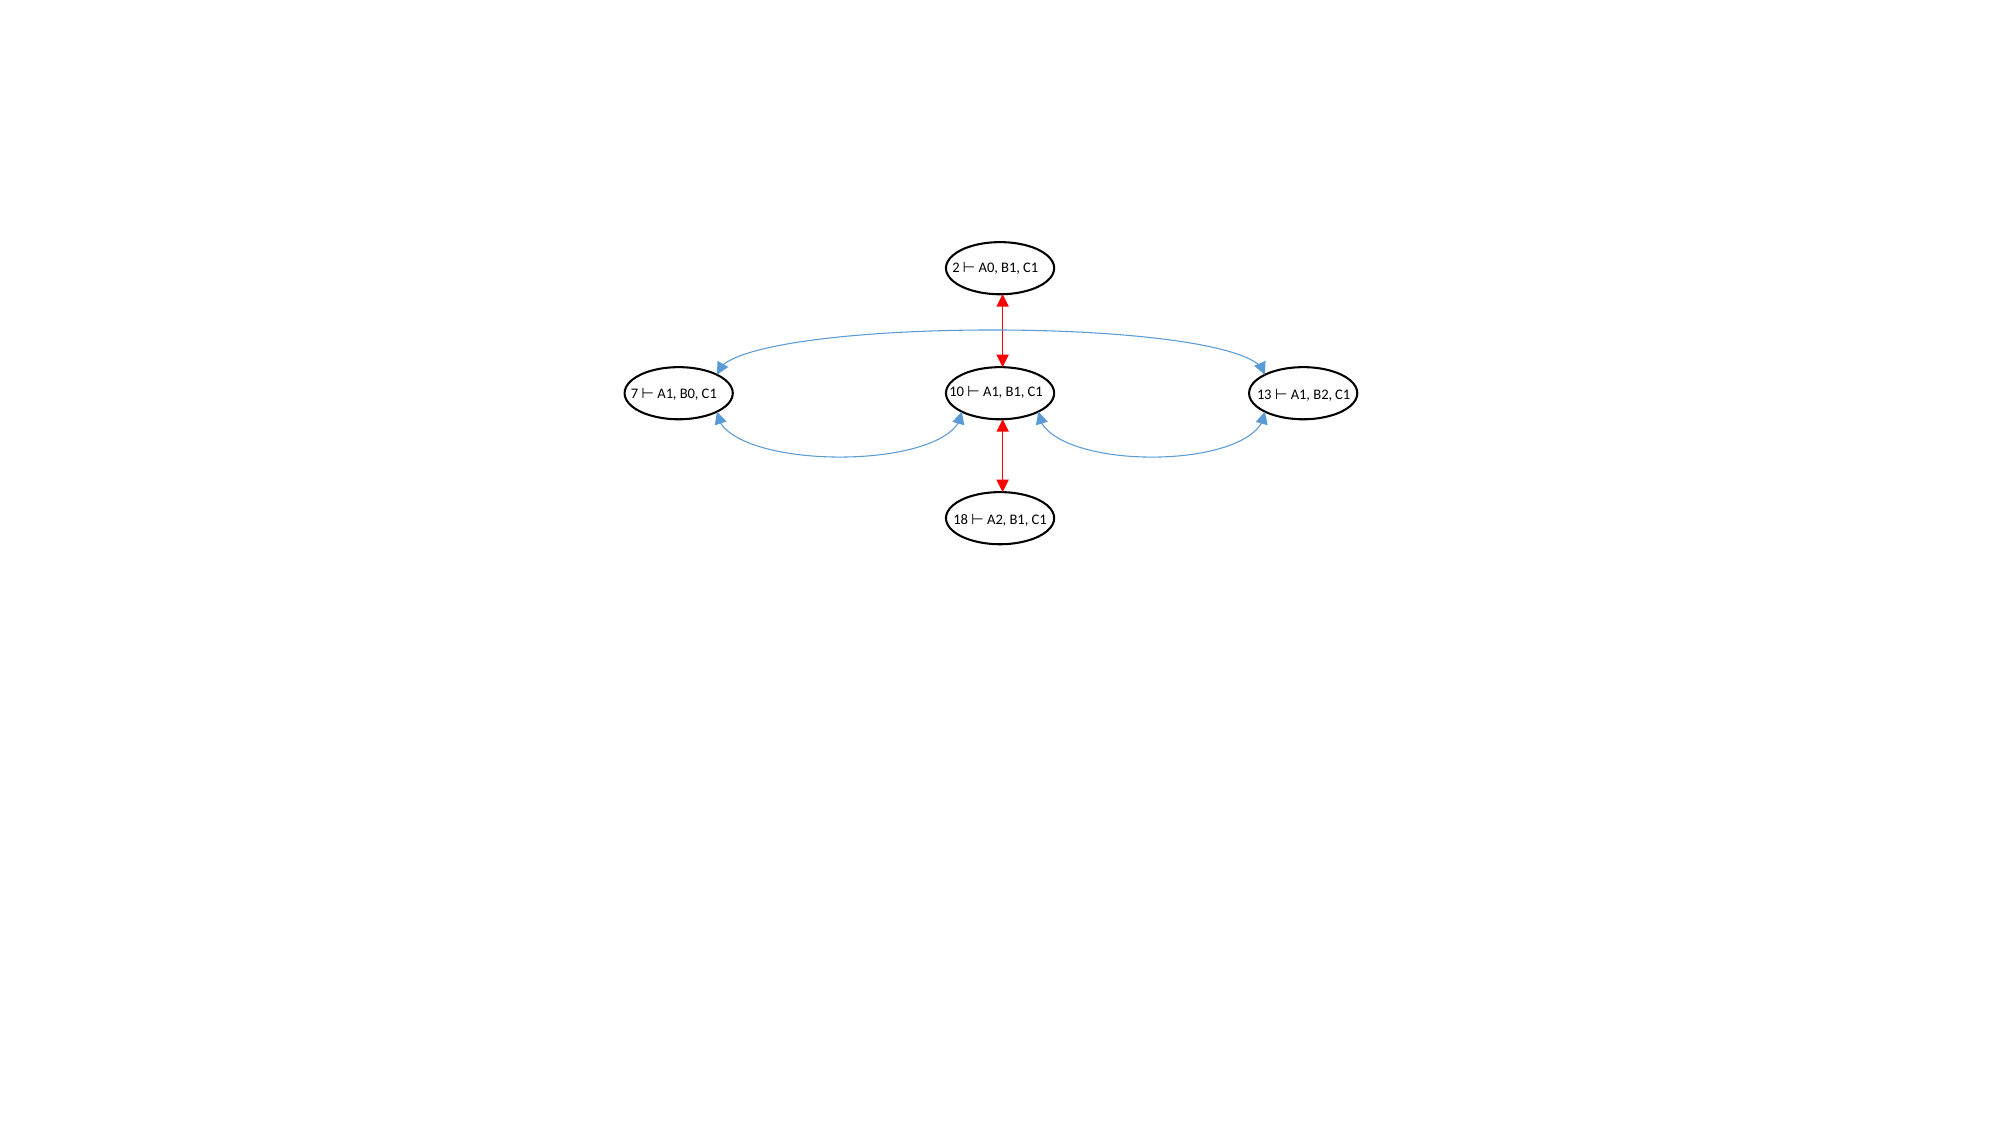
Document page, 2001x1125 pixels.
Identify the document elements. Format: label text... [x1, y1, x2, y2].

text_box [993, 491, 1045, 502]
text_box 2 ⊢ A0, B1, C1 [993, 250, 1078, 283]
text_box [993, 408, 1047, 421]
text_box [953, 283, 990, 295]
text_box [635, 366, 722, 376]
text_box [993, 366, 1041, 375]
text_box [959, 366, 990, 375]
text_box 10 ⊢ A1, B1, C1 [993, 375, 1075, 408]
text_box 7 ⊢ A1, B0, C1 [616, 376, 756, 409]
text_box 18 ⊢ A2, B1, C1 [993, 502, 1079, 535]
text_box 18 ⊢ A2, B1, C1 [938, 502, 990, 535]
text_box [953, 408, 990, 420]
text_box 10 ⊢ A1, B1, C1 [934, 375, 990, 408]
text_box [993, 241, 1041, 250]
text_box [959, 241, 990, 250]
text_box [1259, 410, 1347, 421]
text_box [993, 283, 1047, 296]
text_box [956, 535, 990, 545]
text_box 2 ⊢ A0, B1, C1 [937, 250, 990, 283]
text_box [955, 491, 990, 502]
text_box [1258, 366, 1348, 377]
text_box [633, 409, 724, 421]
text_box [993, 535, 1044, 546]
text_box 13 ⊢ A1, B2, C1 [1242, 377, 1383, 410]
